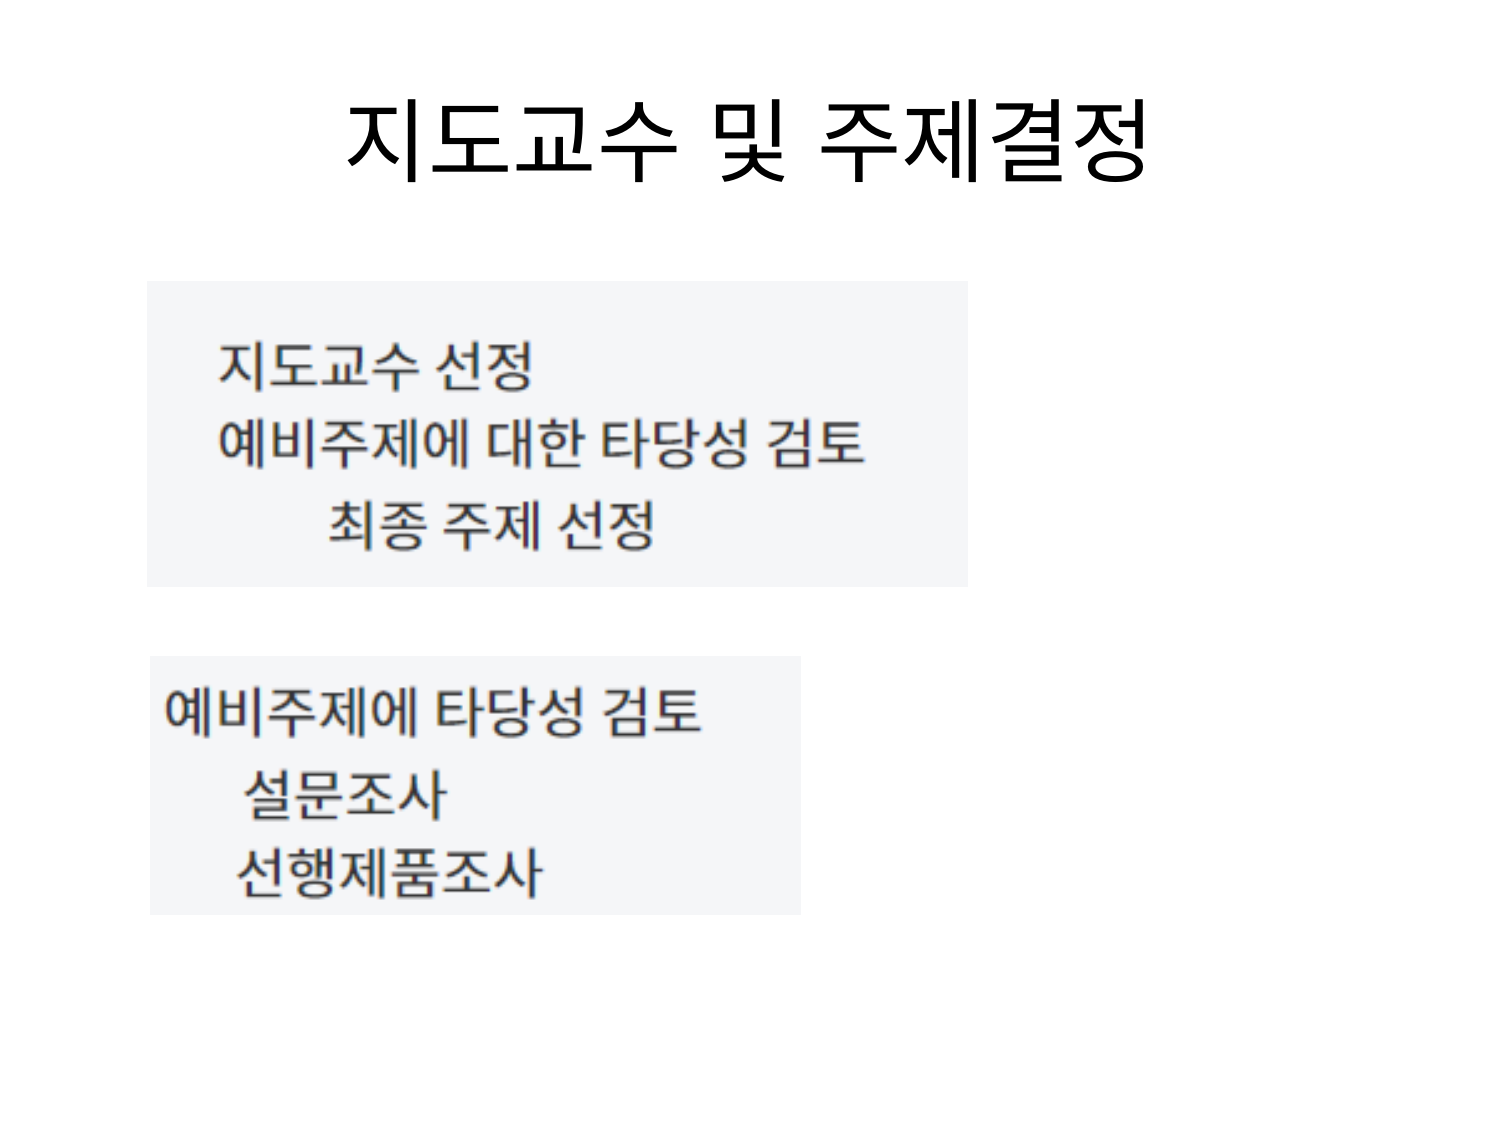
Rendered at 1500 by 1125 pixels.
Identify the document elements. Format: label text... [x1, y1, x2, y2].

picture [147, 281, 968, 587]
picture [150, 656, 801, 915]
title 지도교수 및 주제결정 [75, 45, 1425, 233]
